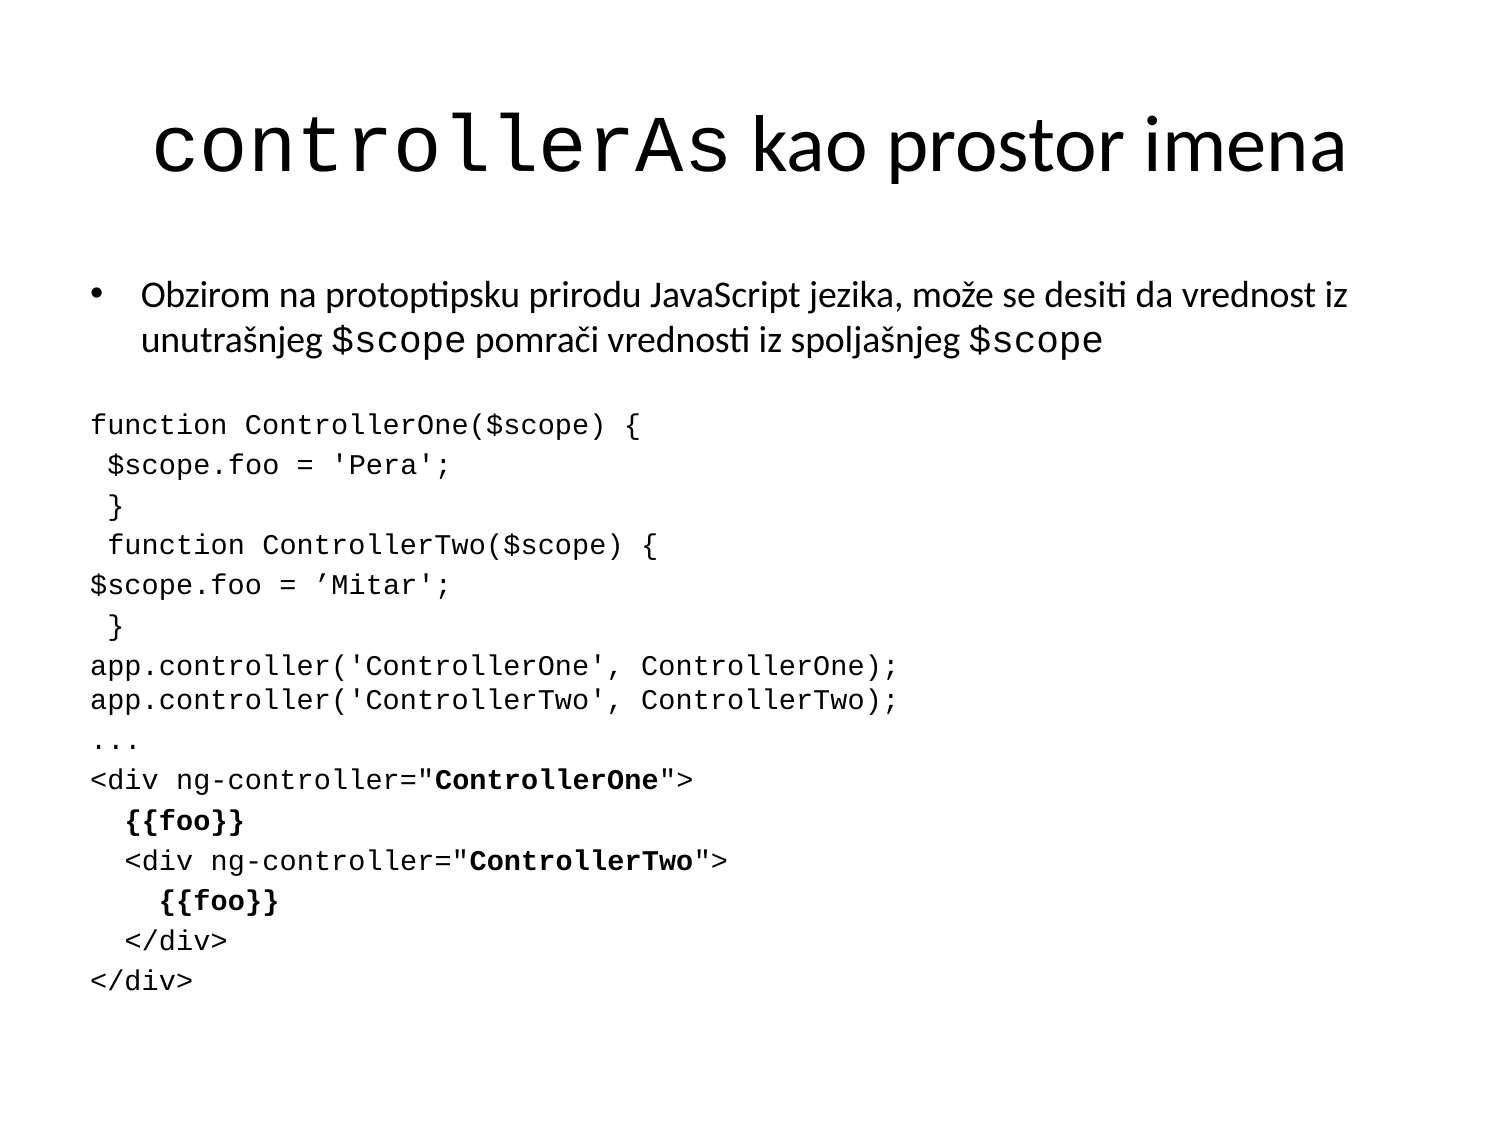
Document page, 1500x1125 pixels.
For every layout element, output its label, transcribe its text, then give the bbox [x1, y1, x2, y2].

title controllerAs kao prostor imena [75, 45, 1425, 233]
list Obzirom na protoptipsku prirodu JavaScript jezika, može se desiti da vrednost iz unutrašnjeg $scope pomrači vrednosti iz spoljašnjeg $scope function ControllerOne($scope) { $scope.foo = 'Pera'; } function ControllerTwo($scope) { $scope.foo = ’Mitar'; } app.controller('ControllerOne', ControllerOne); app.controller('ControllerTwo', ControllerTwo); ... <div ng-controller="ControllerOne"> {{foo}} <div ng-controller="ControllerTwo"> {{foo}} </div> </div> [75, 262, 1425, 1005]
